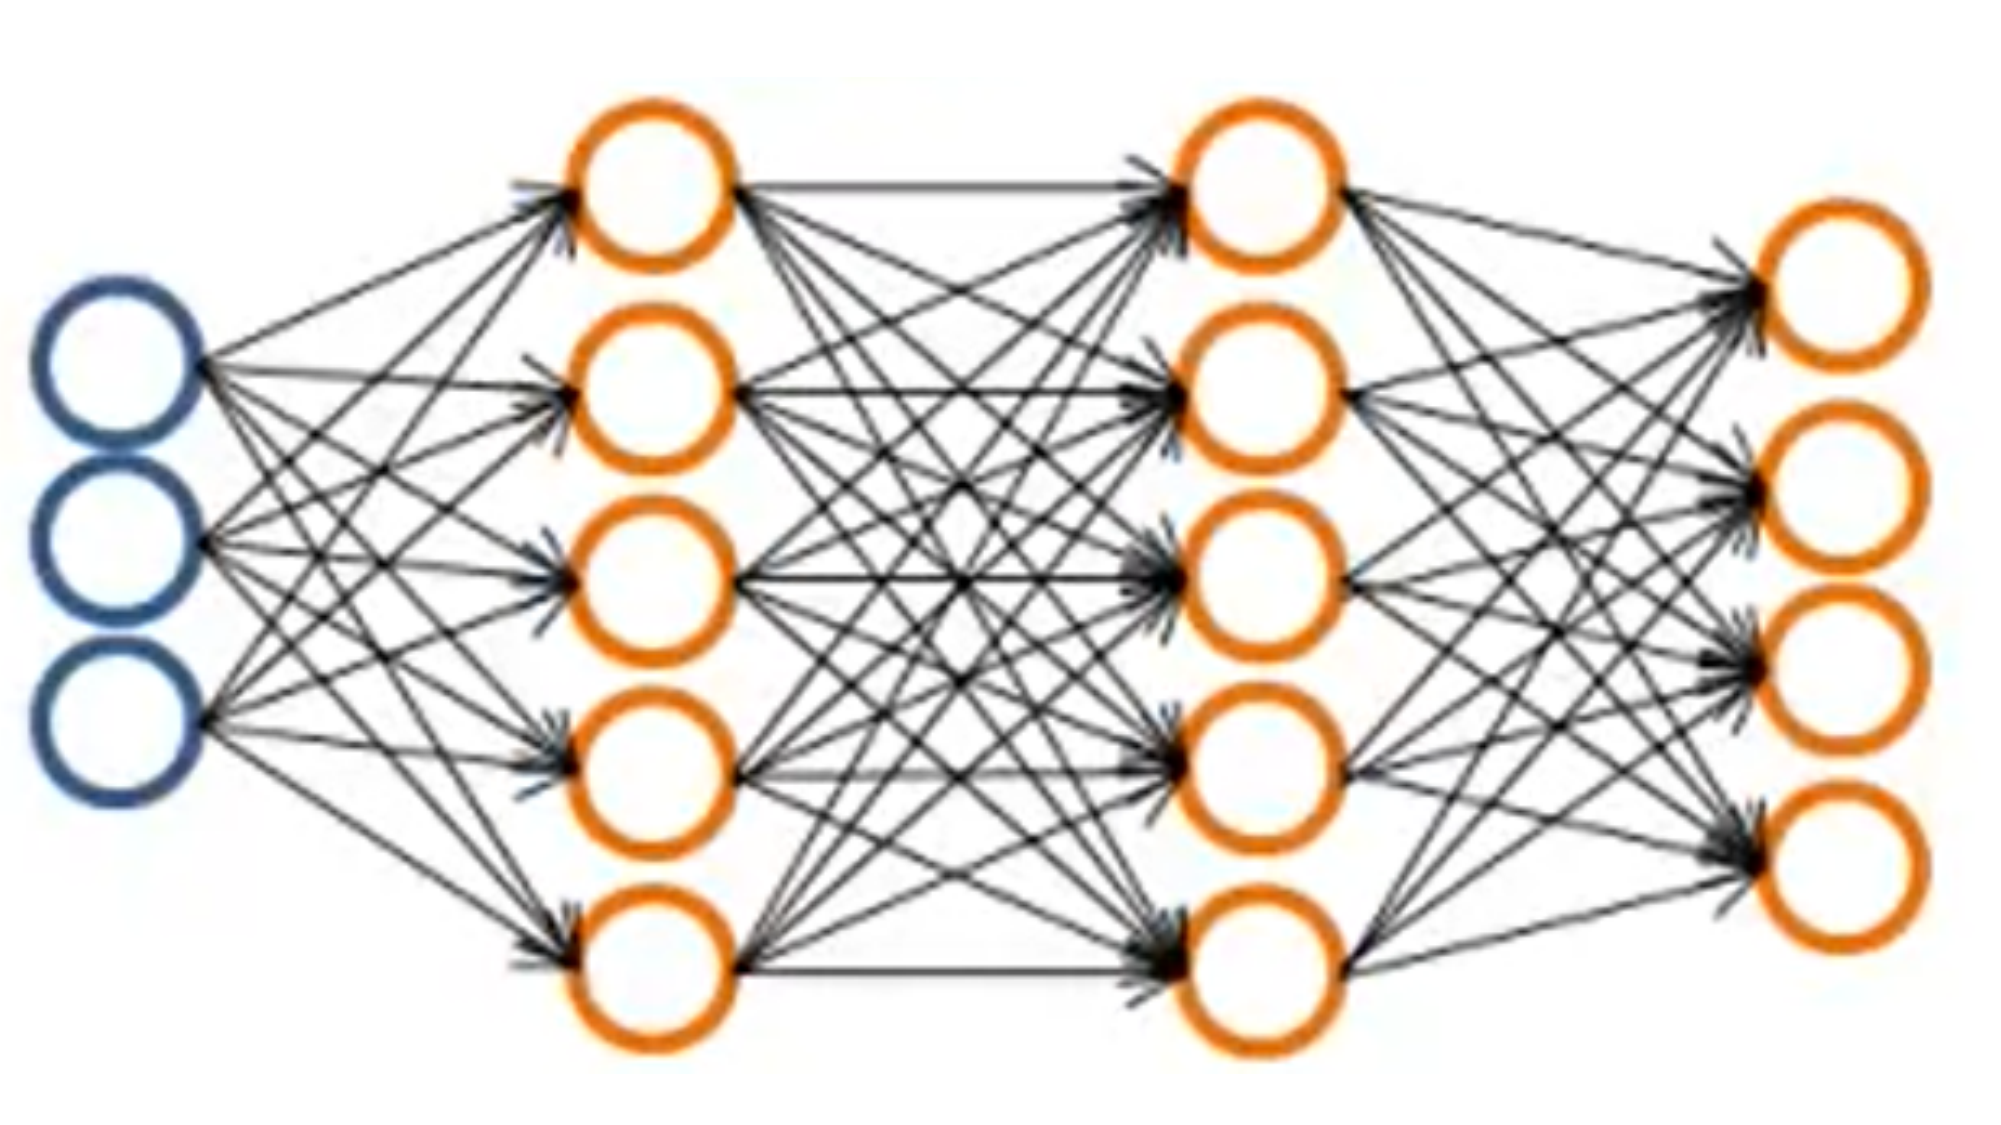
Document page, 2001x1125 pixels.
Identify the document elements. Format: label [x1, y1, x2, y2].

picture [0, 77, 1984, 1075]
